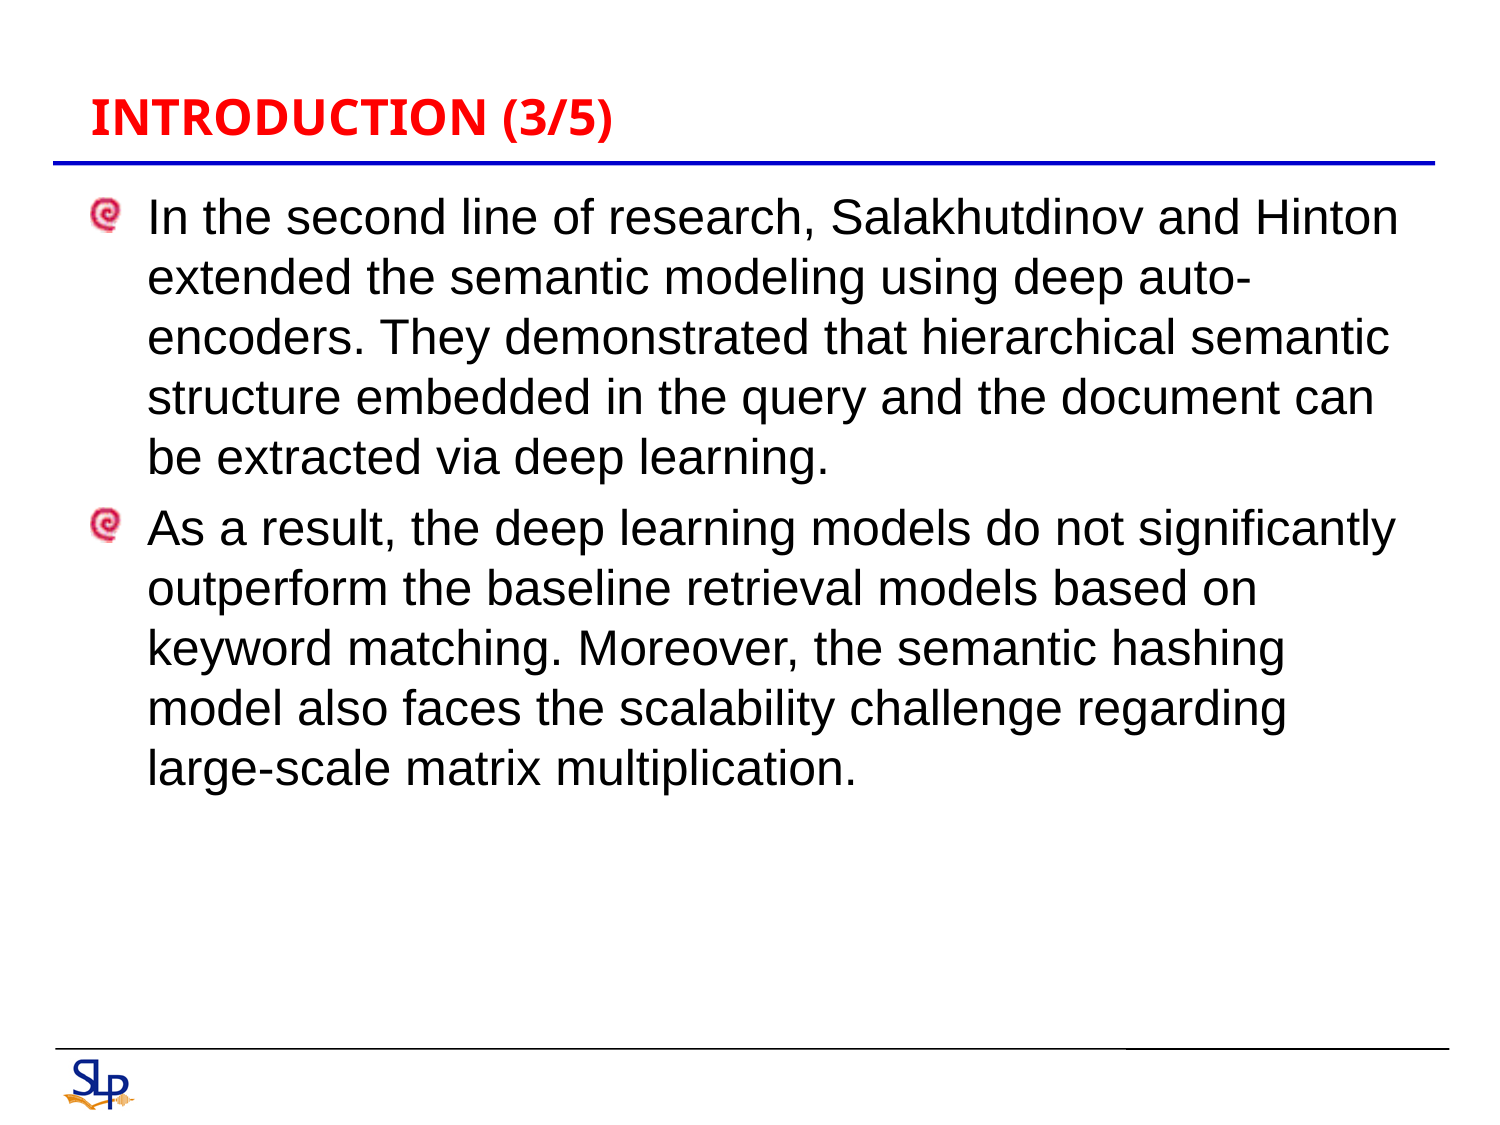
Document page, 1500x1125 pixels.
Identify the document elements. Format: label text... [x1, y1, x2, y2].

picture [90, 197, 124, 233]
picture [90, 507, 124, 543]
title INTRODUCTION (3/5) [76, 78, 1455, 154]
list In the second line of research, Salakhutdinov and Hinton extended the semantic modeling using deep auto-encoders. They demonstrated that hierarchical semantic structure embedded in the query and the document can be extracted via deep learning. As a result, the deep learning models do not significantly outperform the baseline retrieval models based on keyword matching. Moreover, the semantic hashing model also faces the scalability challenge regarding large-scale matrix multiplication. [75, 177, 1431, 1041]
picture [60, 1058, 137, 1111]
